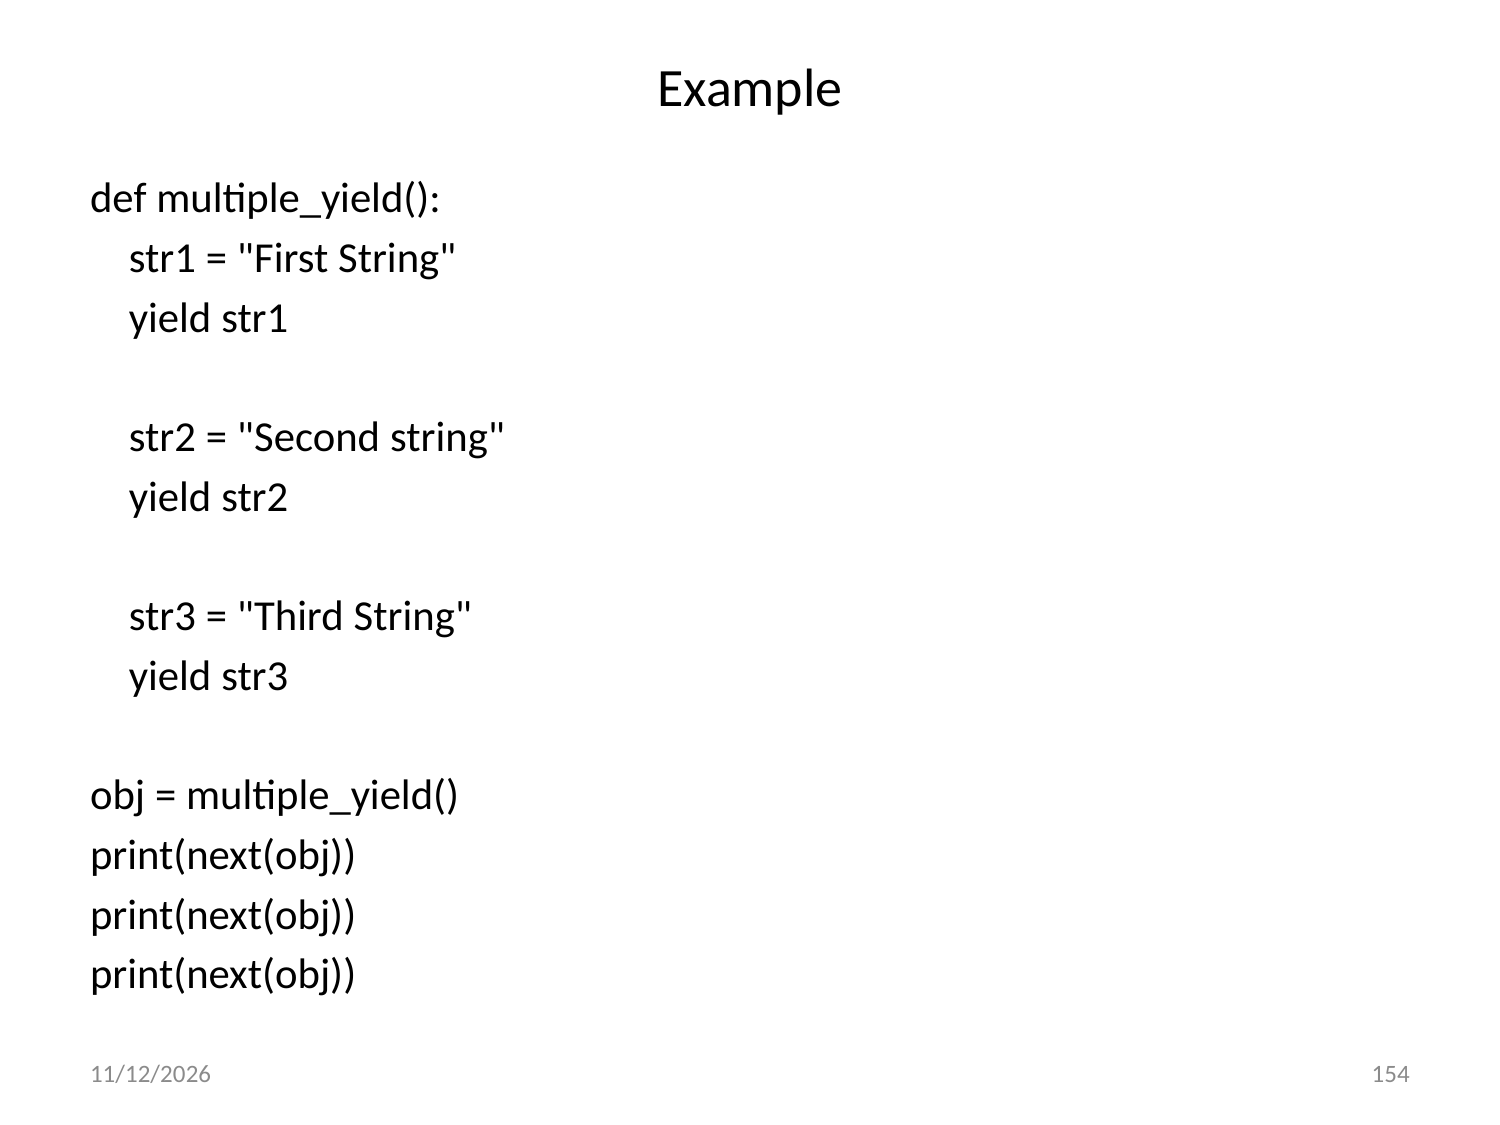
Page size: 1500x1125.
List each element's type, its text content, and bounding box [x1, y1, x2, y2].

title Example [75, 45, 1425, 125]
list def multiple_yield(): str1 = "First String" yield str1 str2 = "Second string" yield str2 str3 = "Third String" yield str3 obj = multiple_yield() print(next(obj)) print(next(obj)) print(next(obj)) [75, 162, 1425, 1005]
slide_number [75, 1042, 425, 1103]
slide_number 154 [1074, 1042, 1425, 1103]
